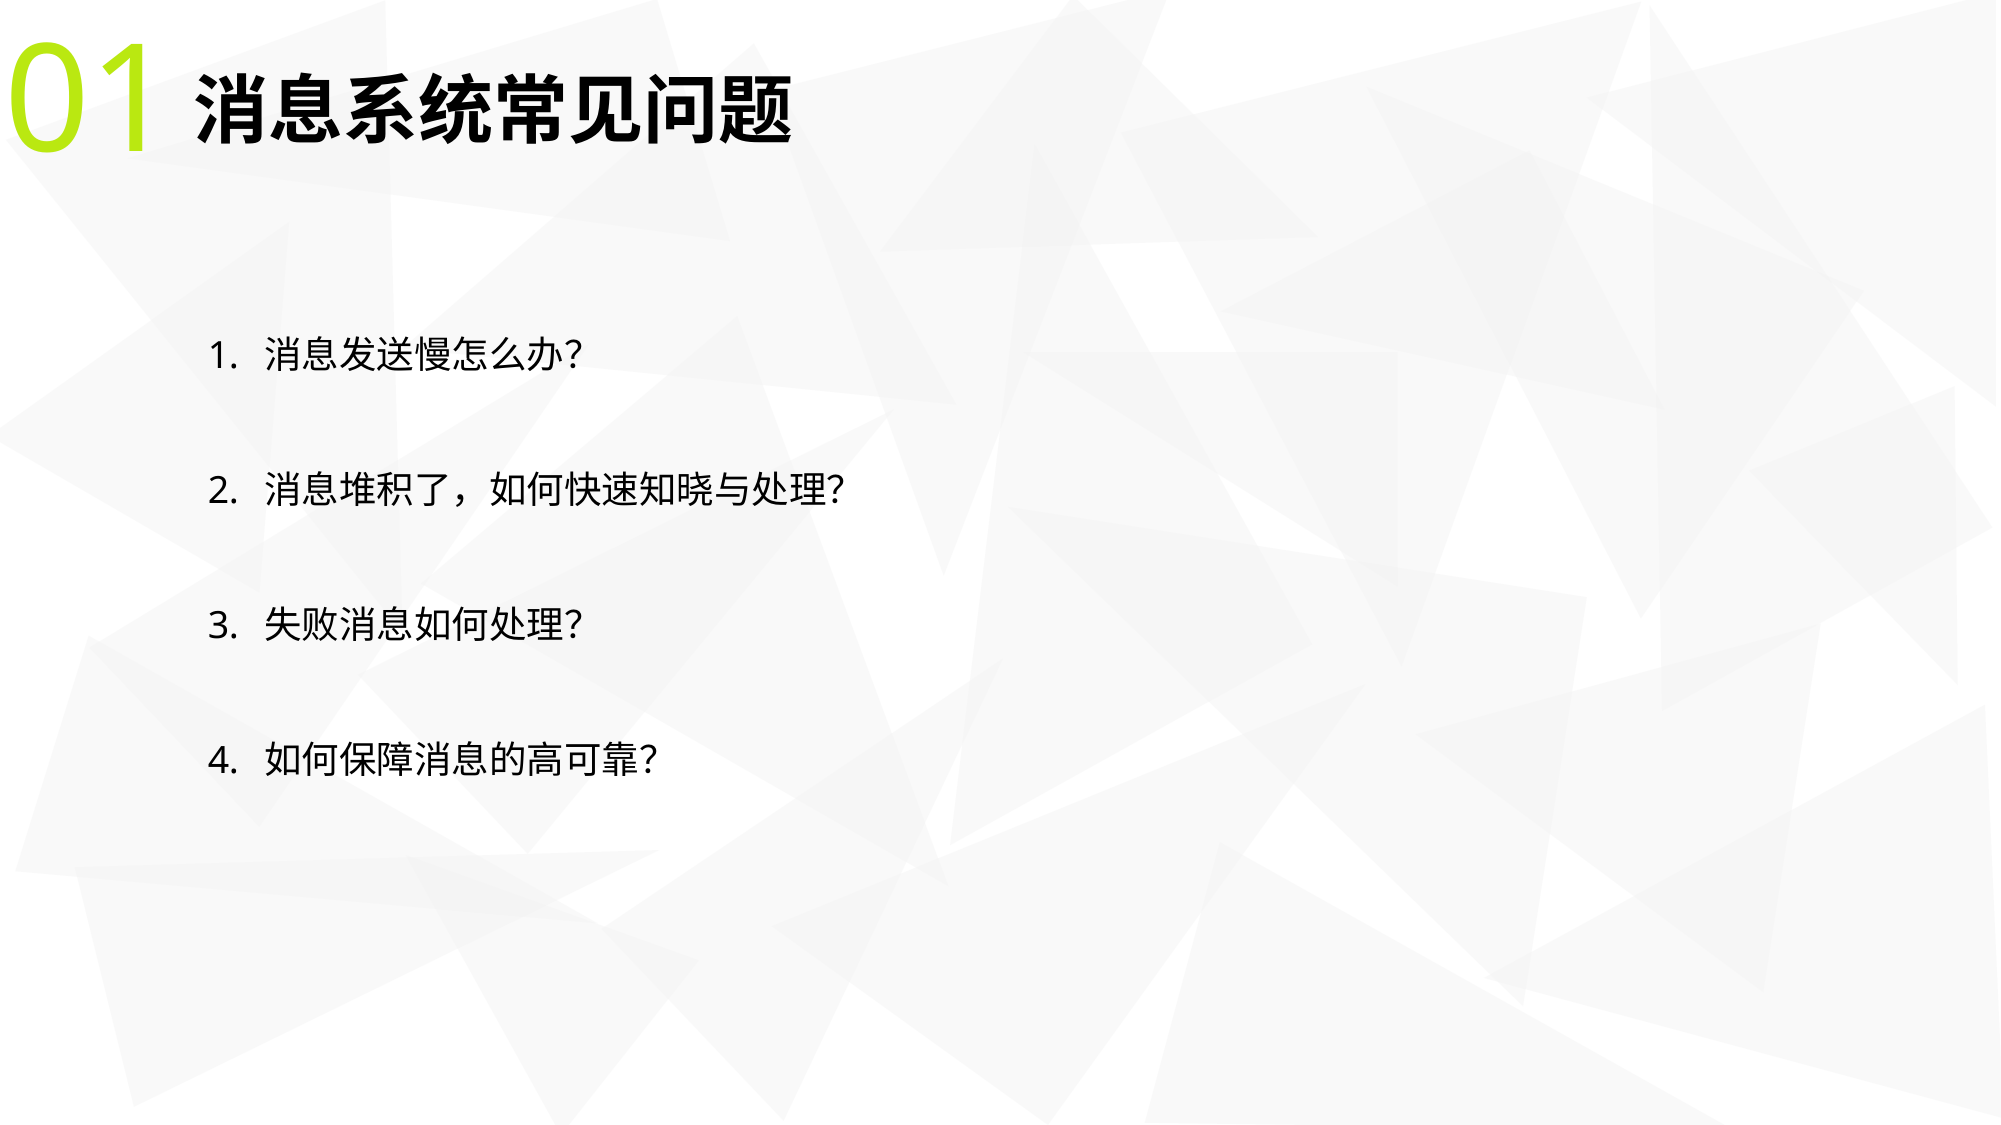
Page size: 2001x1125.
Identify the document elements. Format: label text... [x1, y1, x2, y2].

text_box 01 [0, 1, 180, 182]
text_box 消息发送慢怎么办？ 消息堆积了，如何快速知晓与处理？ 失败消息如何处理？ 如何保障消息的高可靠？ [193, 233, 1194, 789]
text_box 消息系统常见问题 [193, 54, 711, 174]
